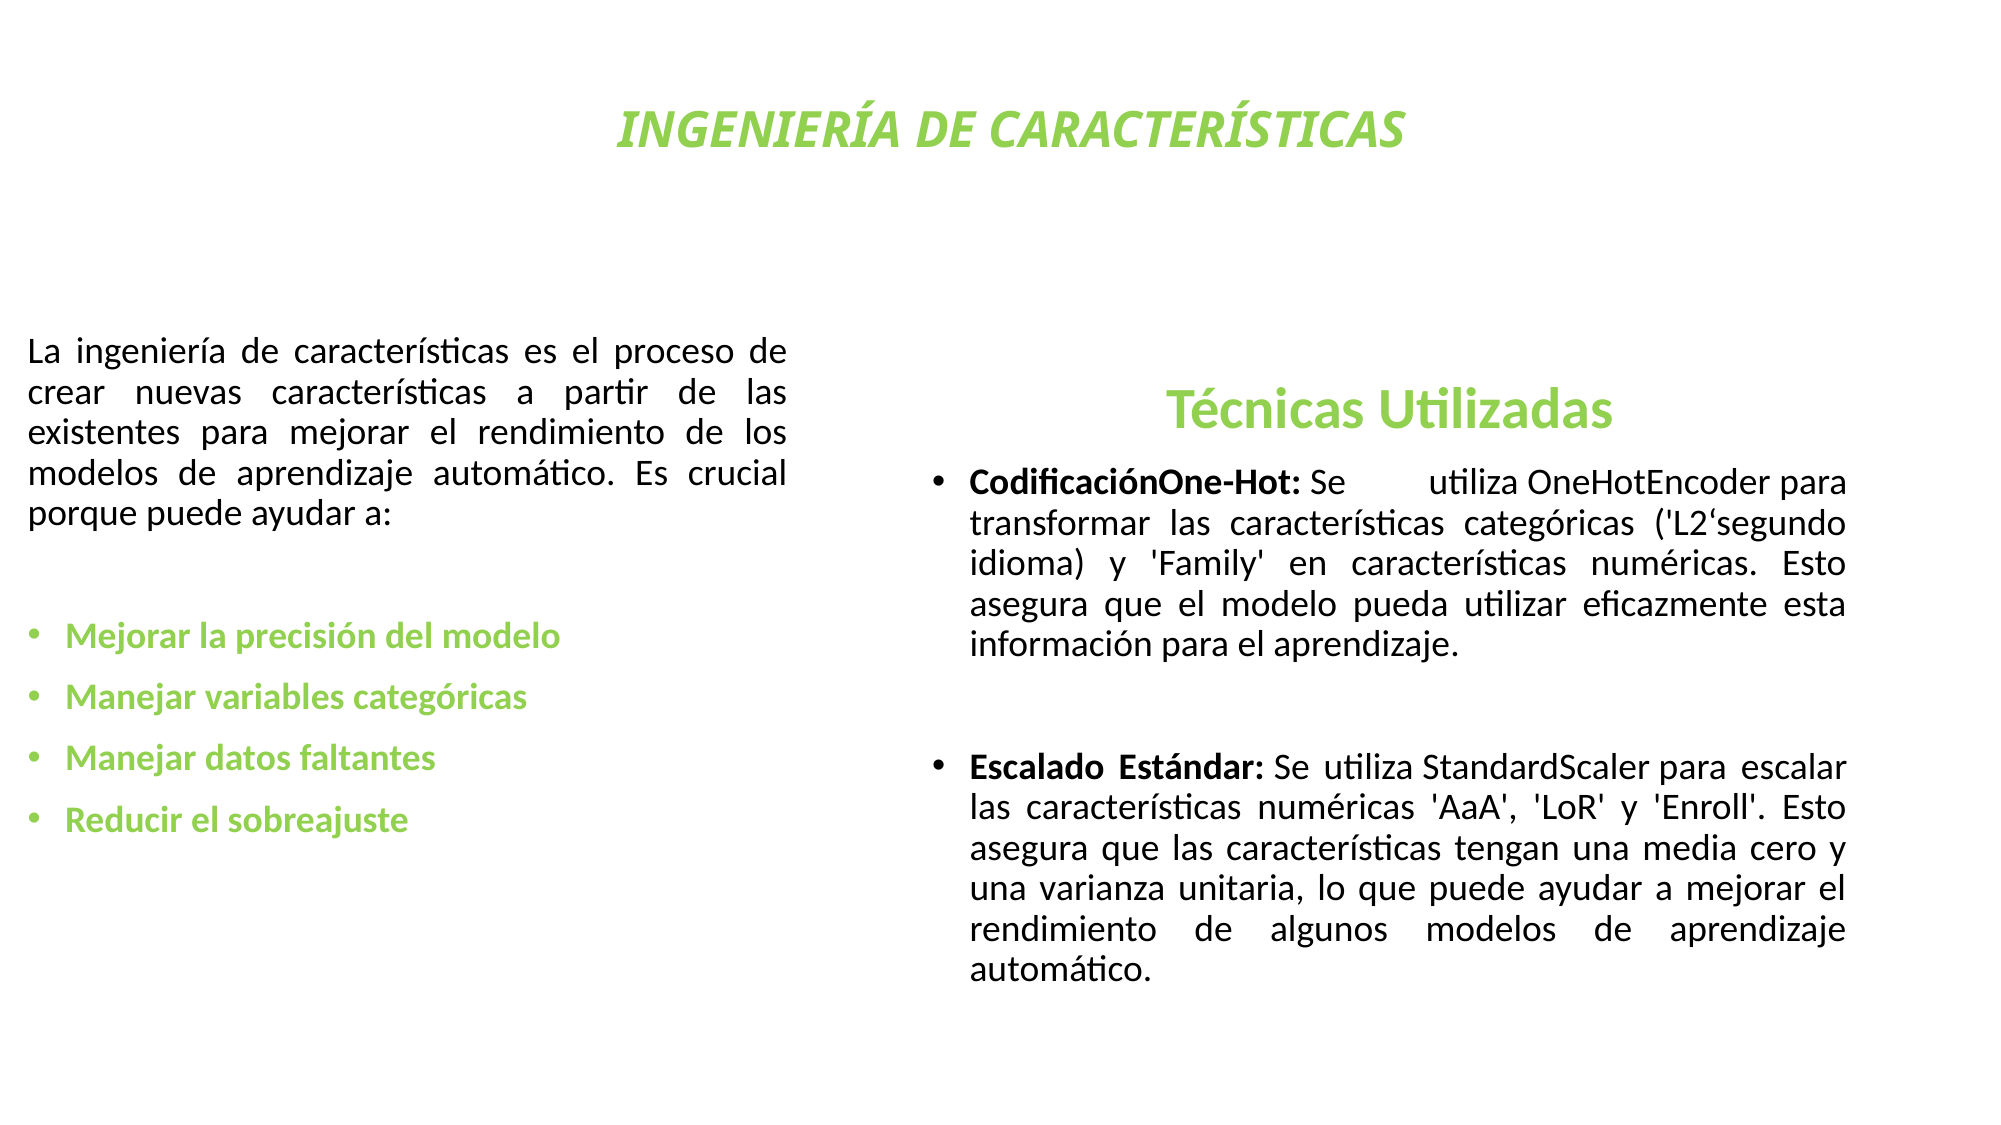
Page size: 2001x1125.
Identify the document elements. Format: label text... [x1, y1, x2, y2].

list La ingeniería de características es el proceso de crear nuevas características a partir de las existentes para mejorar el rendimiento de los modelos de aprendizaje automático. Es crucial porque puede ayudar a: Mejorar la precisión del modelo Manejar variables categóricas Manejar datos faltantes Reducir el sobreajuste [12, 196, 804, 1092]
list Técnicas Utilizadas CodificaciónOne-Hot: Se utiliza OneHotEncoder para transformar las características categóricas ('L2‘segundo idioma) y 'Family' en características numéricas. Esto asegura que el modelo pueda utilizar eficazmente esta información para el aprendizaje. Escalado Estándar: Se utiliza StandardScaler para escalar las características numéricas 'AaA', 'LoR' y 'Enroll'. Esto asegura que las características tengan una media cero y una varianza unitaria, lo que puede ayudar a mejorar el rendimiento de algunos modelos de aprendizaje automático. [917, 196, 1863, 1092]
title INGENIERÍA DE CARACTERÍSTICAS [150, 66, 1875, 197]
